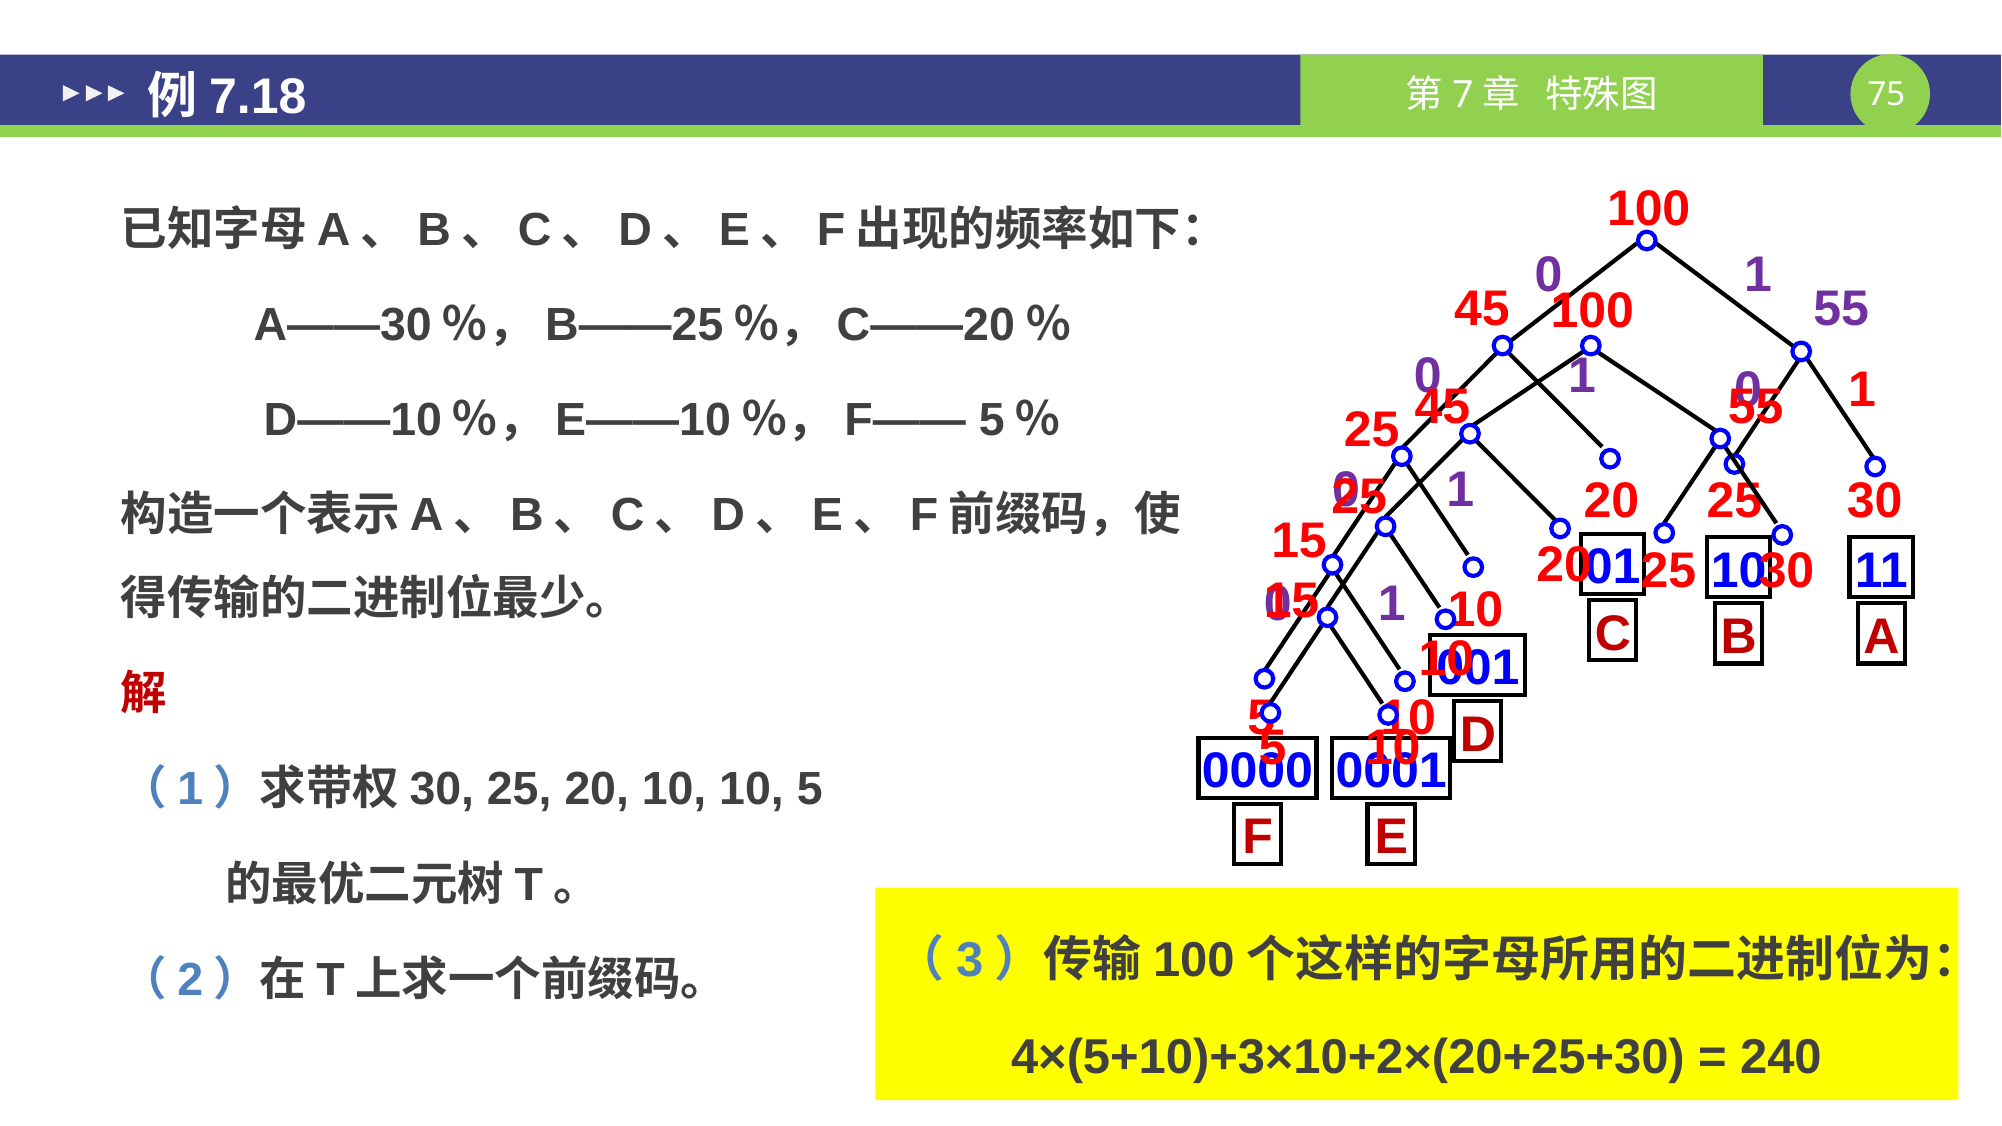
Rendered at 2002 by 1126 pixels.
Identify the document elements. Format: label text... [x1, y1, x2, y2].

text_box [1198, 174, 1914, 865]
text_box （3）传输100个这样的字母所用的二进制位为： 4×(5+10)+3×10+2×(20+25+30) = 240 [875, 887, 1959, 1101]
title 例7.18 [127, 57, 1003, 129]
list 已知字母A、B、C、D、E、F出现的频率如下： A——30％，B——25％，C——20％ D——10％，E——10％，F—— 5％ 构造一个表示A、B、C、D、E、F前缀码，使得传输的二进制位最少。 解 （1）求带权30, 25, 20, 10, 10, 5 的最优二元树T。 （2）在T上求一个前缀码。 [100, 160, 1225, 1088]
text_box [1258, 276, 1817, 776]
